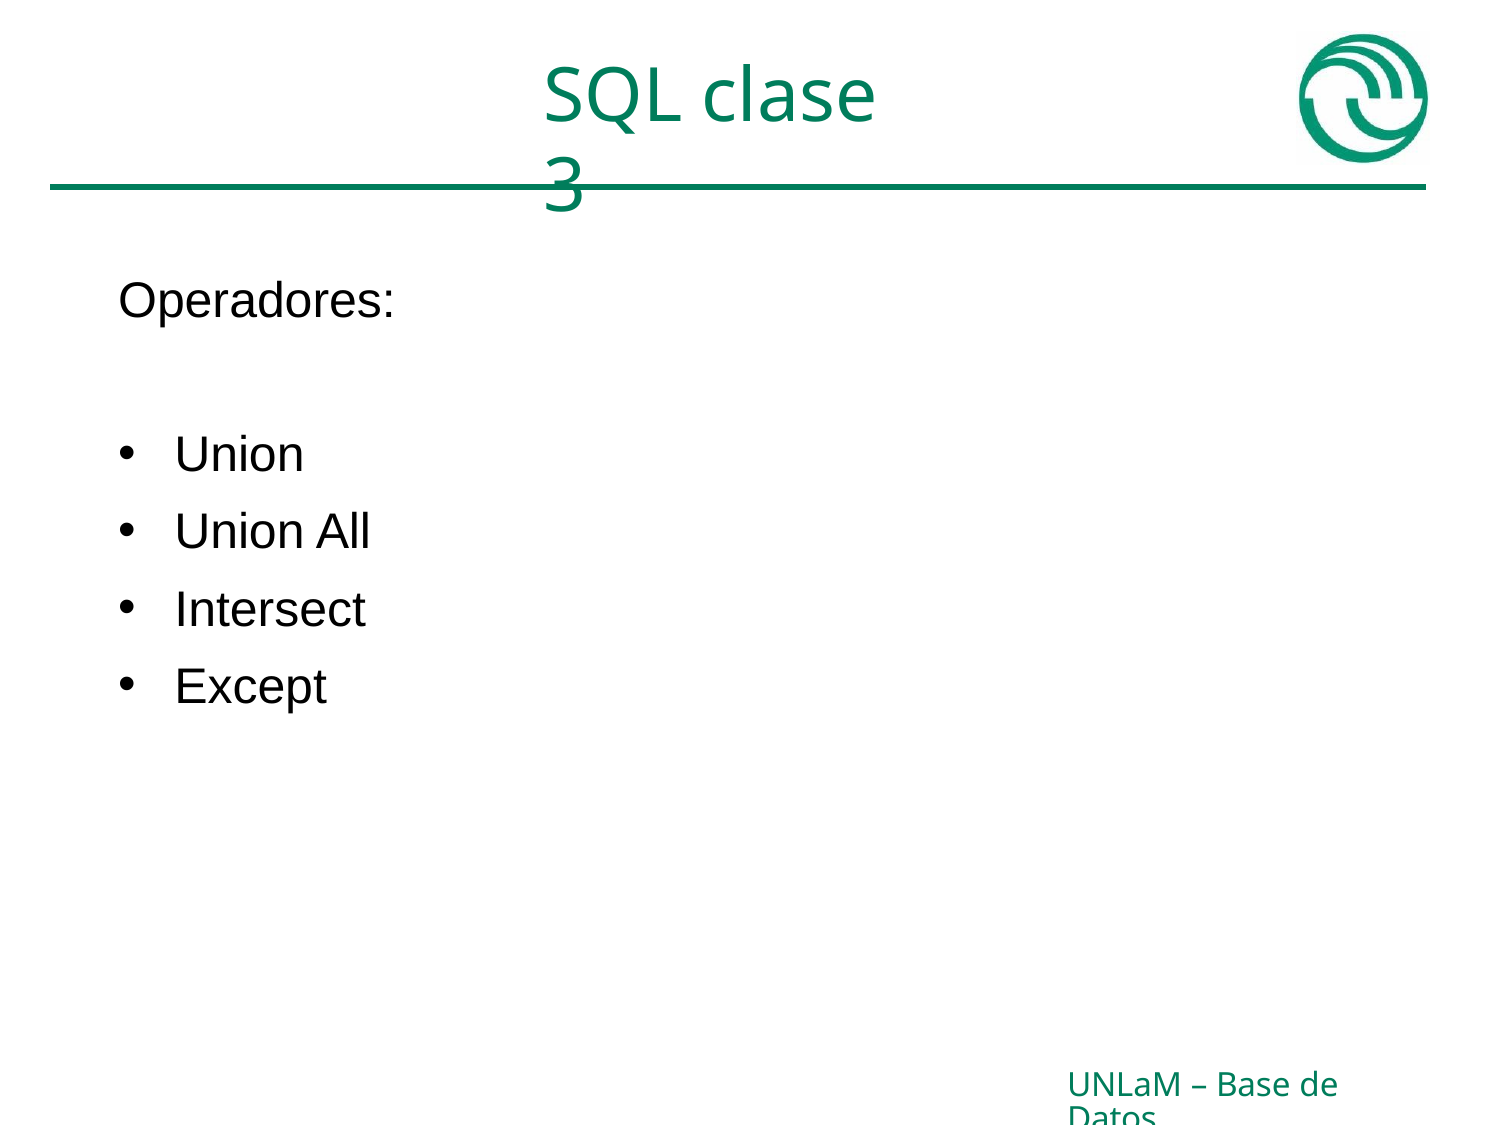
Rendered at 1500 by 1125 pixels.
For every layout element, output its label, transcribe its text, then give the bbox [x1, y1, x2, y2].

picture [1296, 31, 1431, 165]
footer UNLaM – Base de Datos [1064, 1069, 1385, 1125]
title SQL clase 3 [541, 188, 885, 235]
title SQL clase 3 [541, 44, 885, 187]
text_box Operadores: Union Union All Intersect Except [115, 250, 1300, 714]
